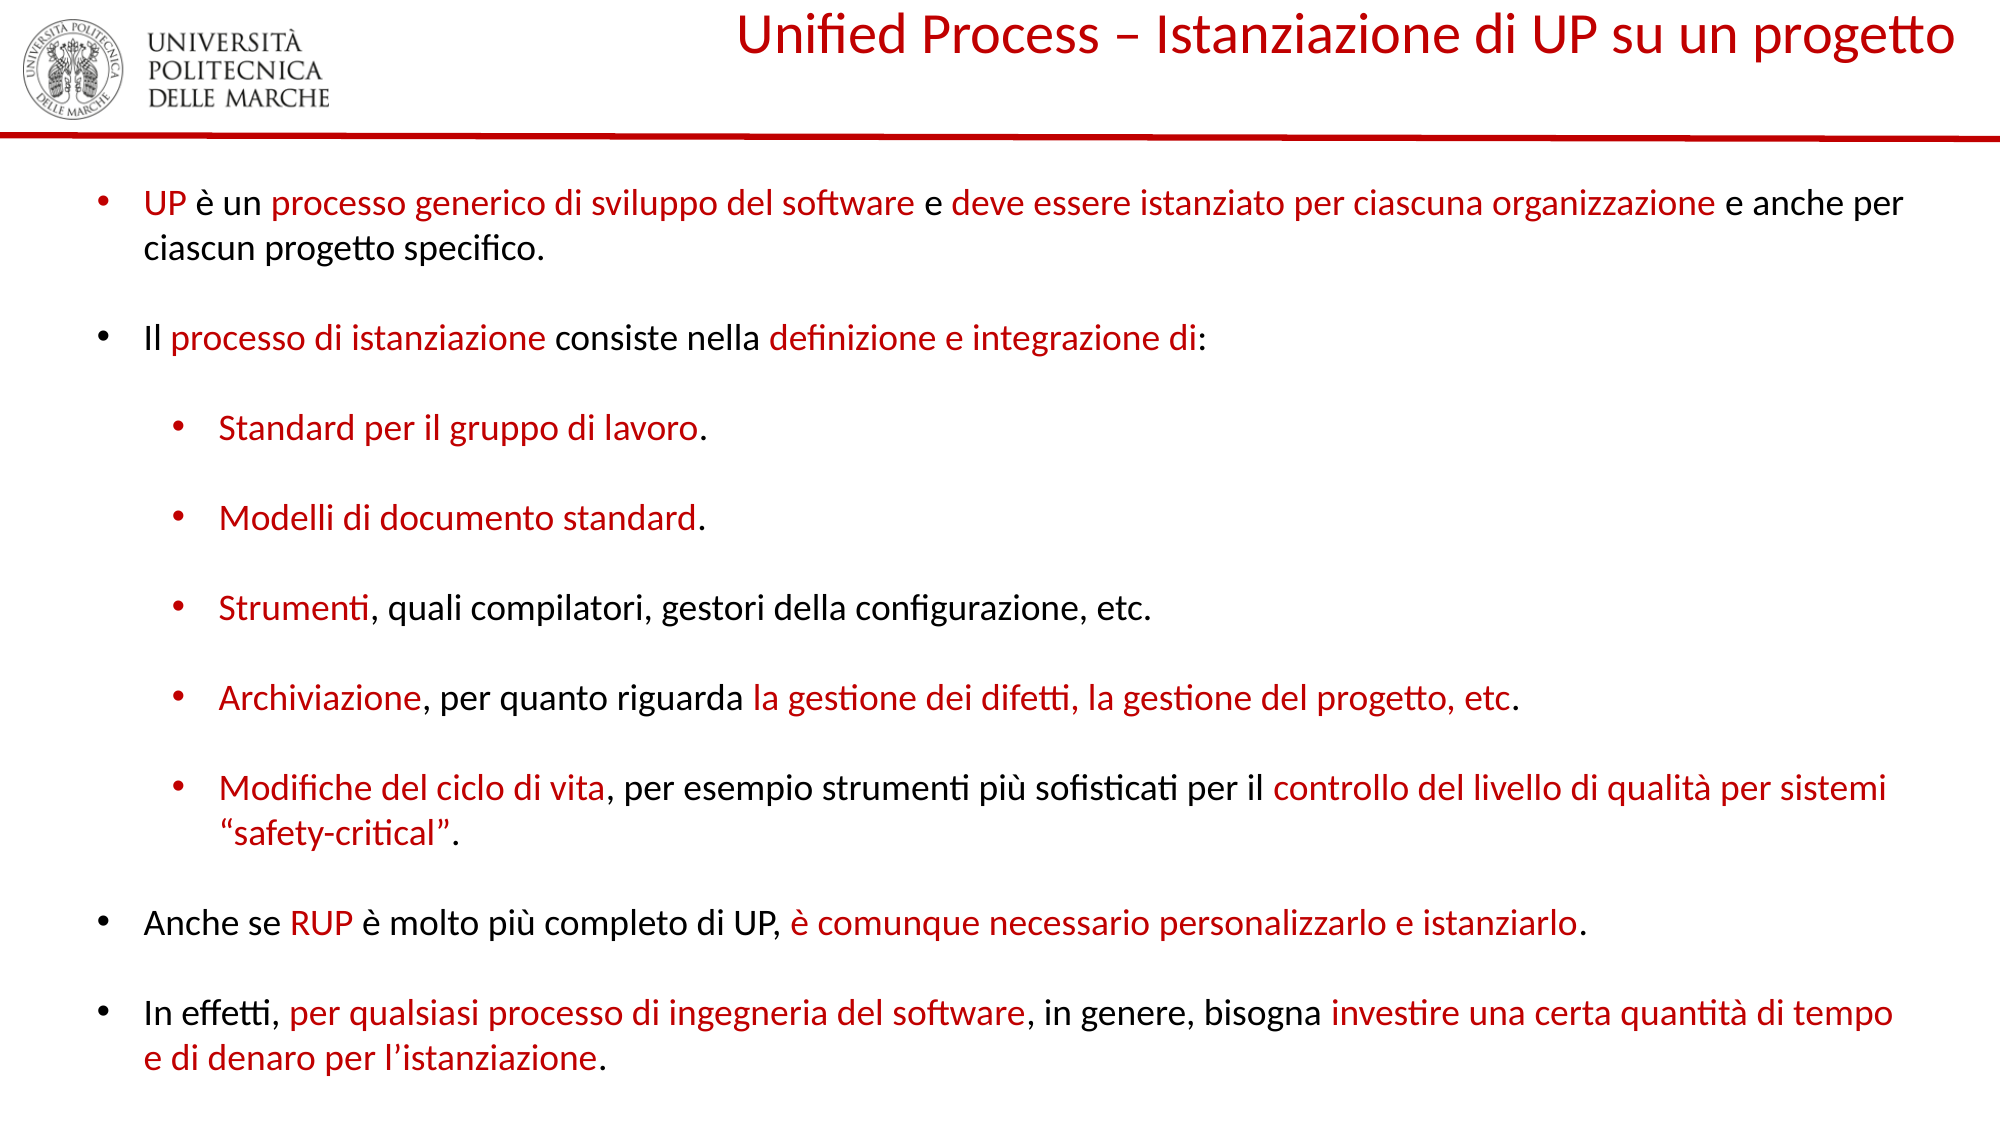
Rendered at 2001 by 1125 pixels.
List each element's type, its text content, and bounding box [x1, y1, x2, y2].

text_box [0, 135, 2000, 139]
text_box Unified Process – Istanziazione di UP su un progetto [721, 0, 1971, 135]
text_box Unified Process – Istanziazione di UP su un progetto [721, 139, 1971, 143]
text_box UP è un processo generico di sviluppo del software e deve essere istanziato per ciascuna organizzazione e anche per ciascun progetto specifico. Il processo di istanziazione consiste nella definizione e integrazione di: Standard per il gruppo di lavoro. Modelli di documento standard. Strumenti, quali compilatori, gestori della configurazione, etc. Archiviazione, per quanto riguarda la gestione dei difetti, la gestione del progetto, etc. Modifiche del ciclo di vita, per esempio strumenti più sofisticati per il controllo del livello di qualità per sistemi “safety-critical”. Anche se RUP è molto più completo di UP, è comunque necessario personalizzarlo e istanziarlo. In effetti, per qualsiasi processo di ingegneria del software, in genere, bisogna investire una certa quantità di tempo e di denaro per l’istanziazione. [82, 170, 1932, 1125]
picture [23, 17, 329, 122]
